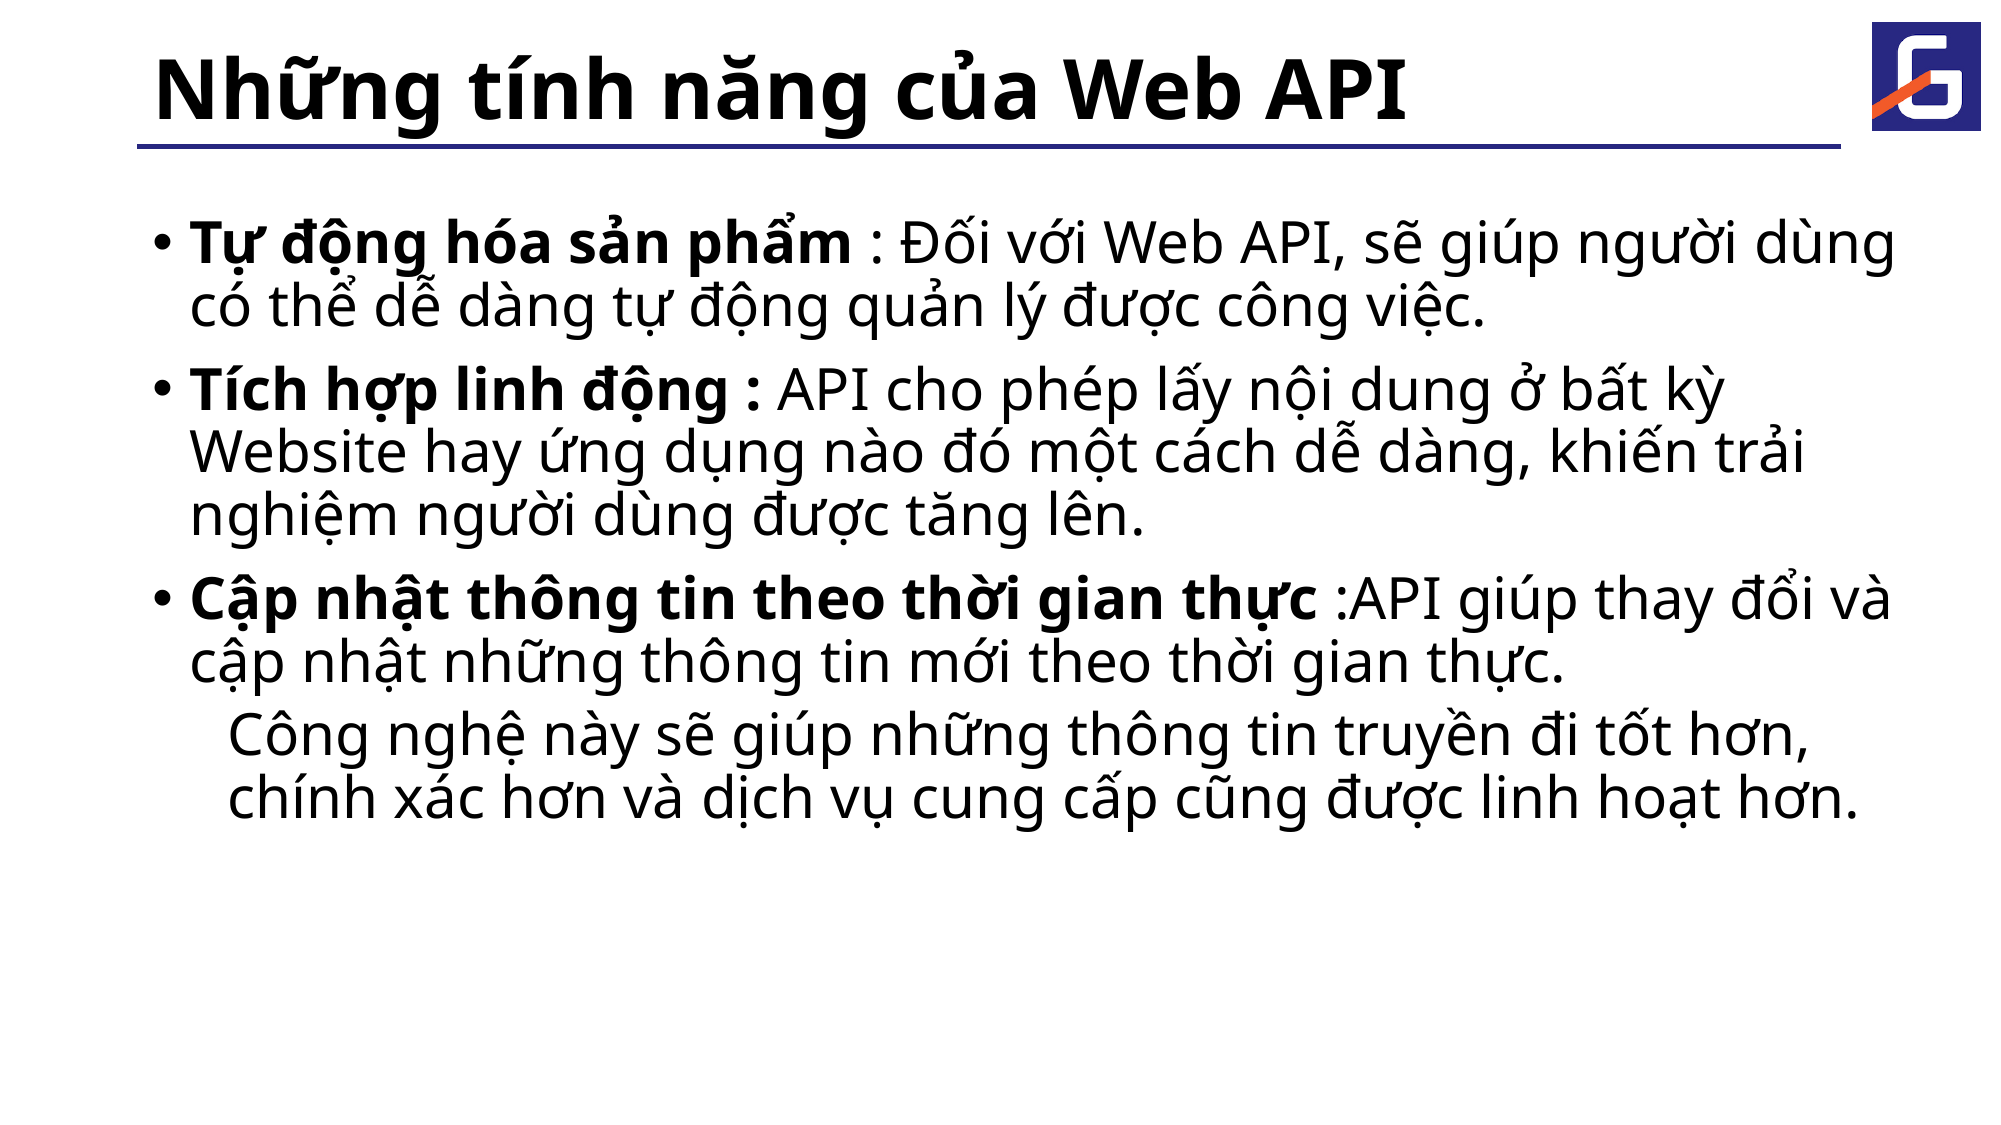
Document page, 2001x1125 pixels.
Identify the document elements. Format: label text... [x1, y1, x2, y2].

list Tự động hóa sản phẩm : Đối với Web API, sẽ giúp người dùng có thể dễ dàng tự động quản lý được công việc. Tích hợp linh động : API cho phép lấy nội dung ở bất kỳ Website hay ứng dụng nào đó một cách dễ dàng, khiến trải nghiệm người dùng được tăng lên. Cập nhật thông tin theo thời gian thực :API giúp thay đổi và cập nhật những thông tin mới theo thời gian thực. Công nghệ này sẽ giúp những thông tin truyền đi tốt hơn, chính xác hơn và dịch vụ cung cấp cũng được linh hoạt hơn. [137, 205, 1962, 1025]
title Những tính năng của Web API [137, 26, 1867, 160]
picture [1872, 22, 1981, 131]
